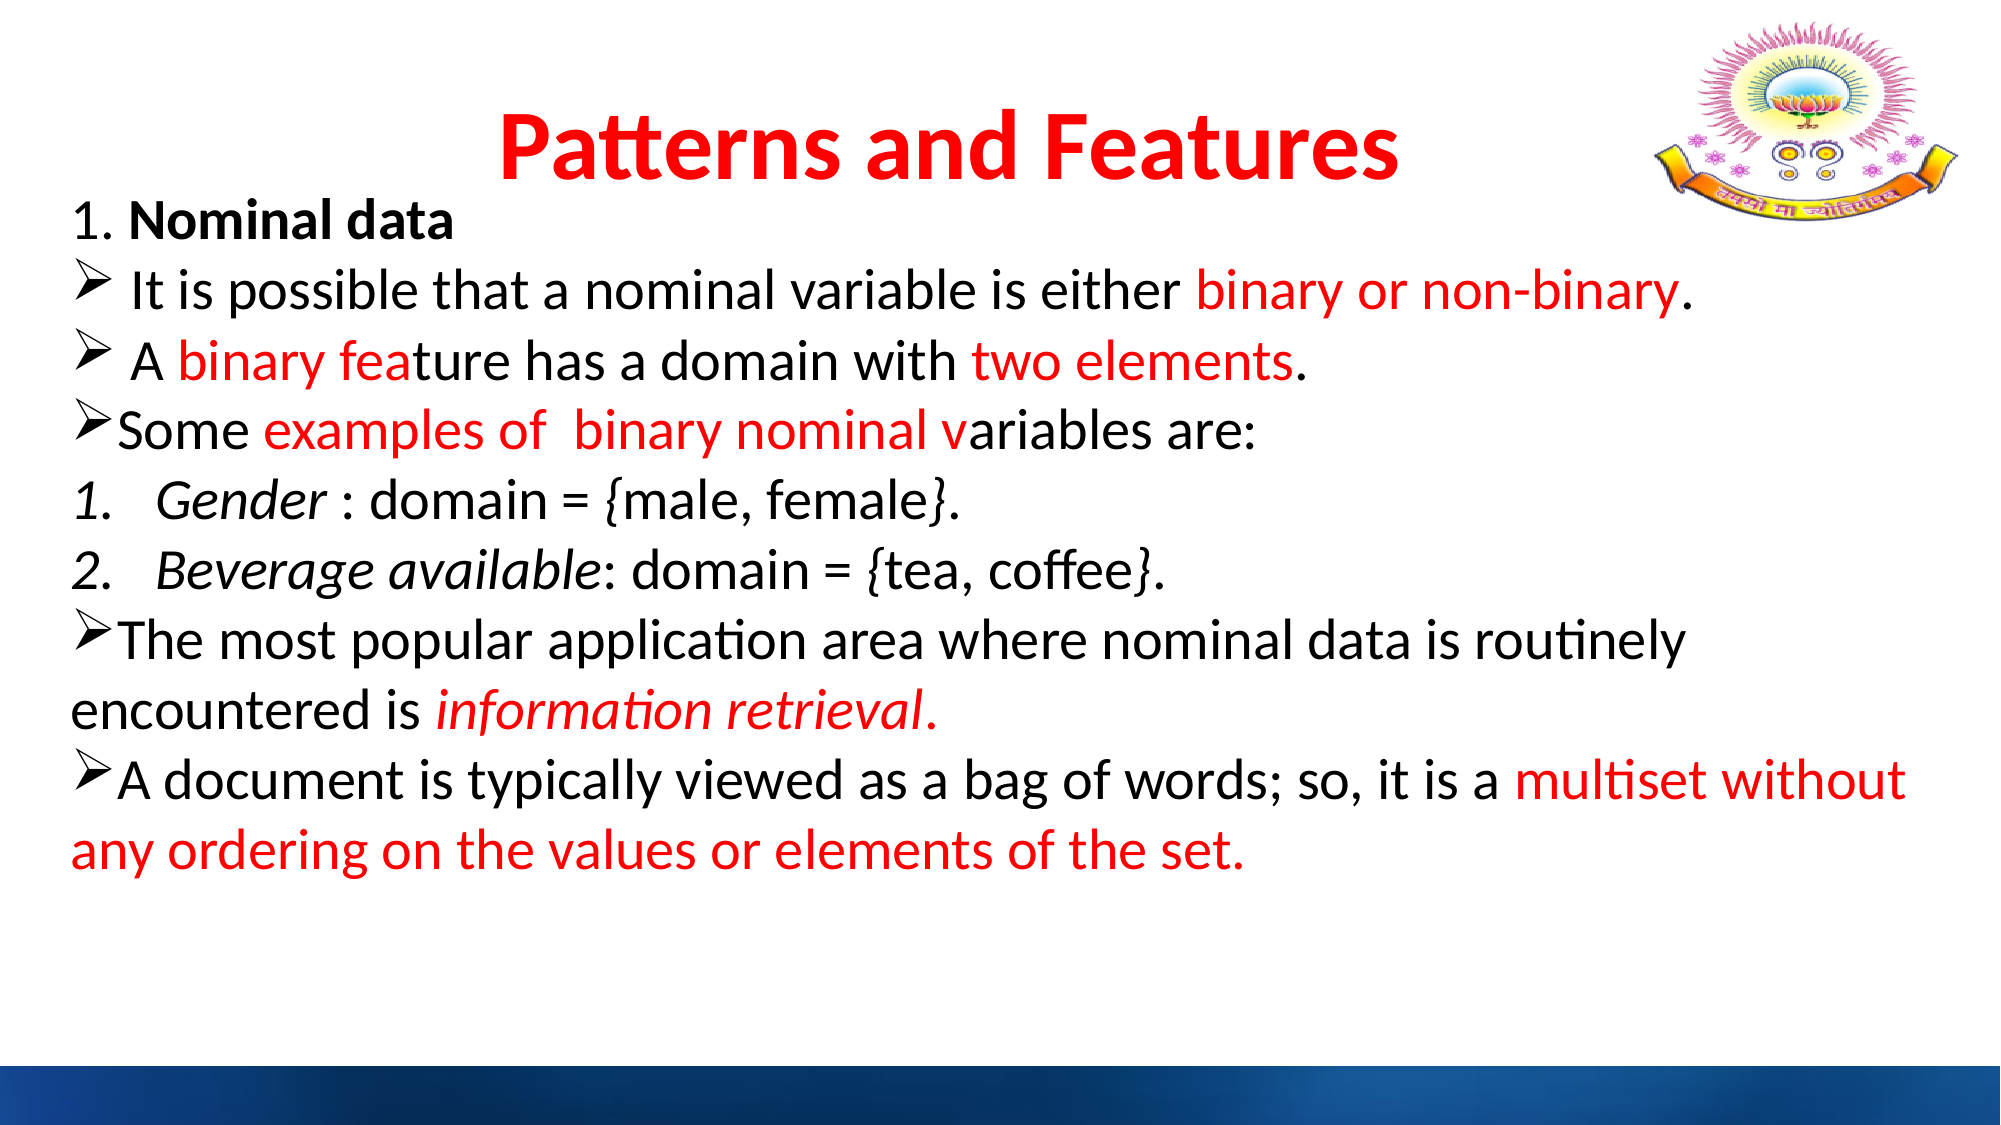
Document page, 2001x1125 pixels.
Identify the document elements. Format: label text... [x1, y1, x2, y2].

text_box Patterns and Features [266, 70, 1634, 172]
picture [1644, 19, 1976, 226]
text_box 1. Nominal data It is possible that a nominal variable is either binary or non-binary. A binary feature has a domain with two elements. Some examples of binary nominal variables are: Gender : domain = {male, female}. Beverage available: domain = {tea, coffee}. The most popular application area where nominal data is routinely encountered is information retrieval. A document is typically viewed as a bag of words; so, it is a multiset without any ordering on the values or elements of the set. [52, 172, 1962, 1031]
picture [0, 1066, 2000, 1125]
